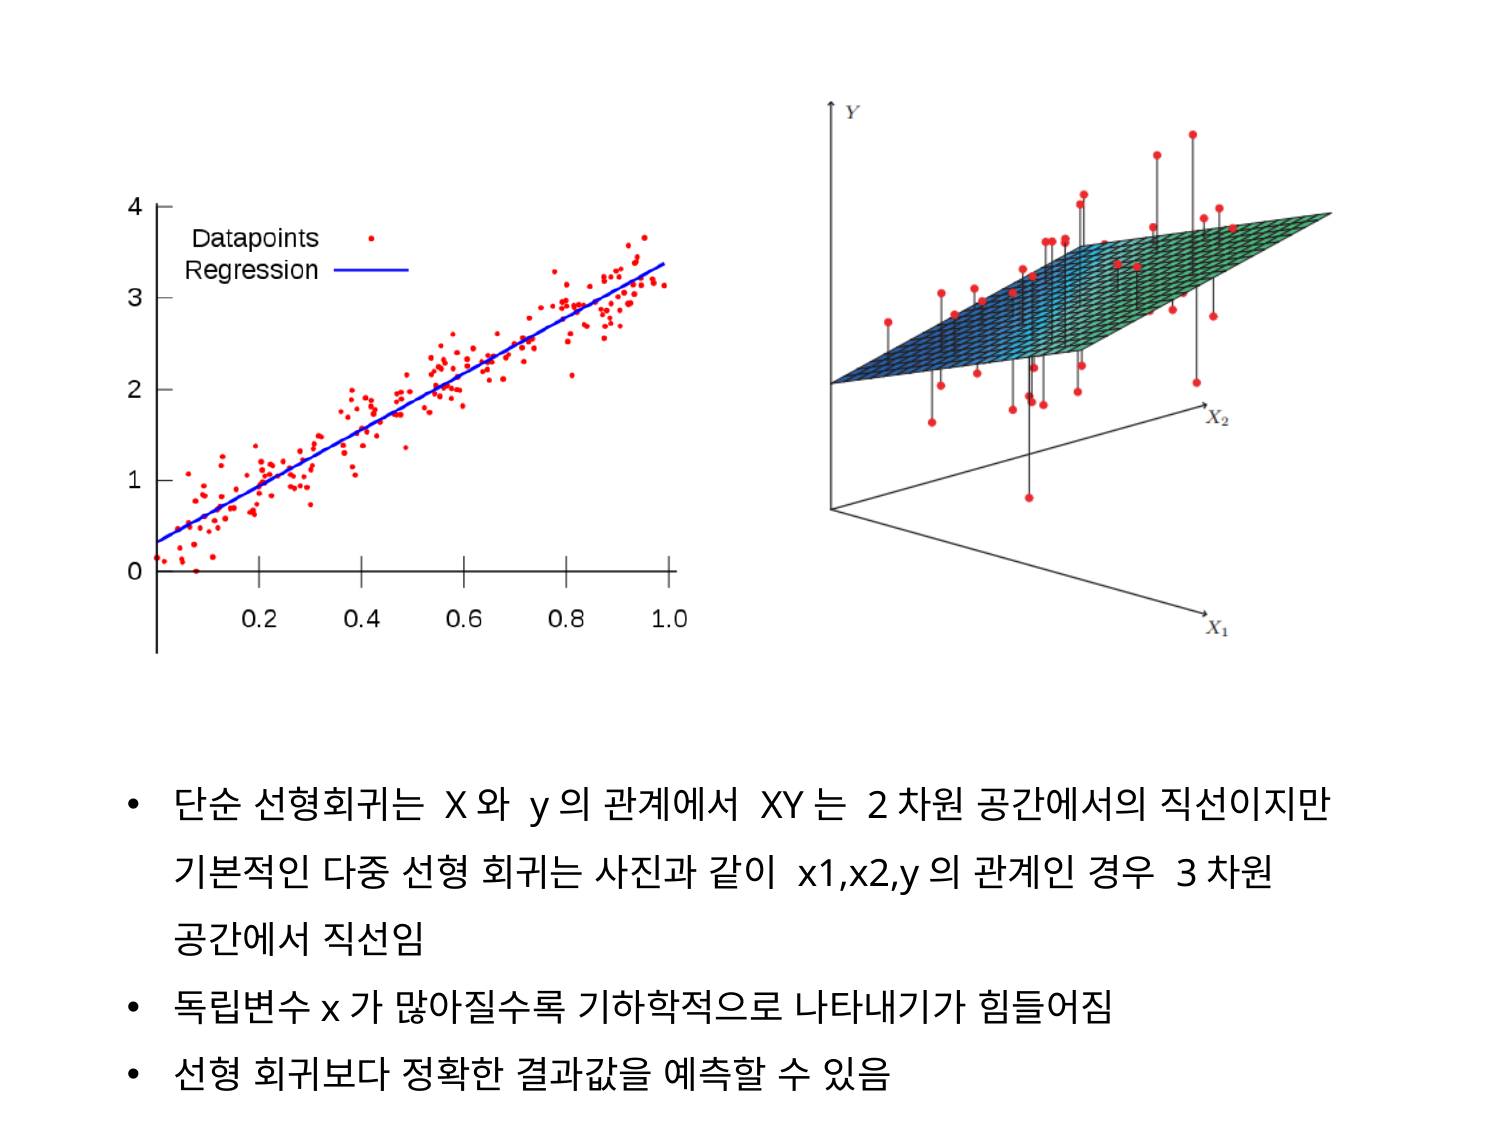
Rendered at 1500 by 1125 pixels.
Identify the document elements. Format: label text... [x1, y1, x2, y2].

text_box 단순 선형회귀는 X와 y의 관계에서 XY는 2차원 공간에서의 직선이지만 기본적인 다중 선형 회귀는 사진과 같이 x1,x2,y의 관계인 경우 3차원 공간에서 직선임 독립변수x가 많아질수록 기하학적으로 나타내기가 힘들어짐 선형 회귀보다 정확한 결과값을 예측할 수 있음 [112, 751, 1365, 1104]
picture [785, 79, 1392, 655]
picture [88, 148, 723, 682]
